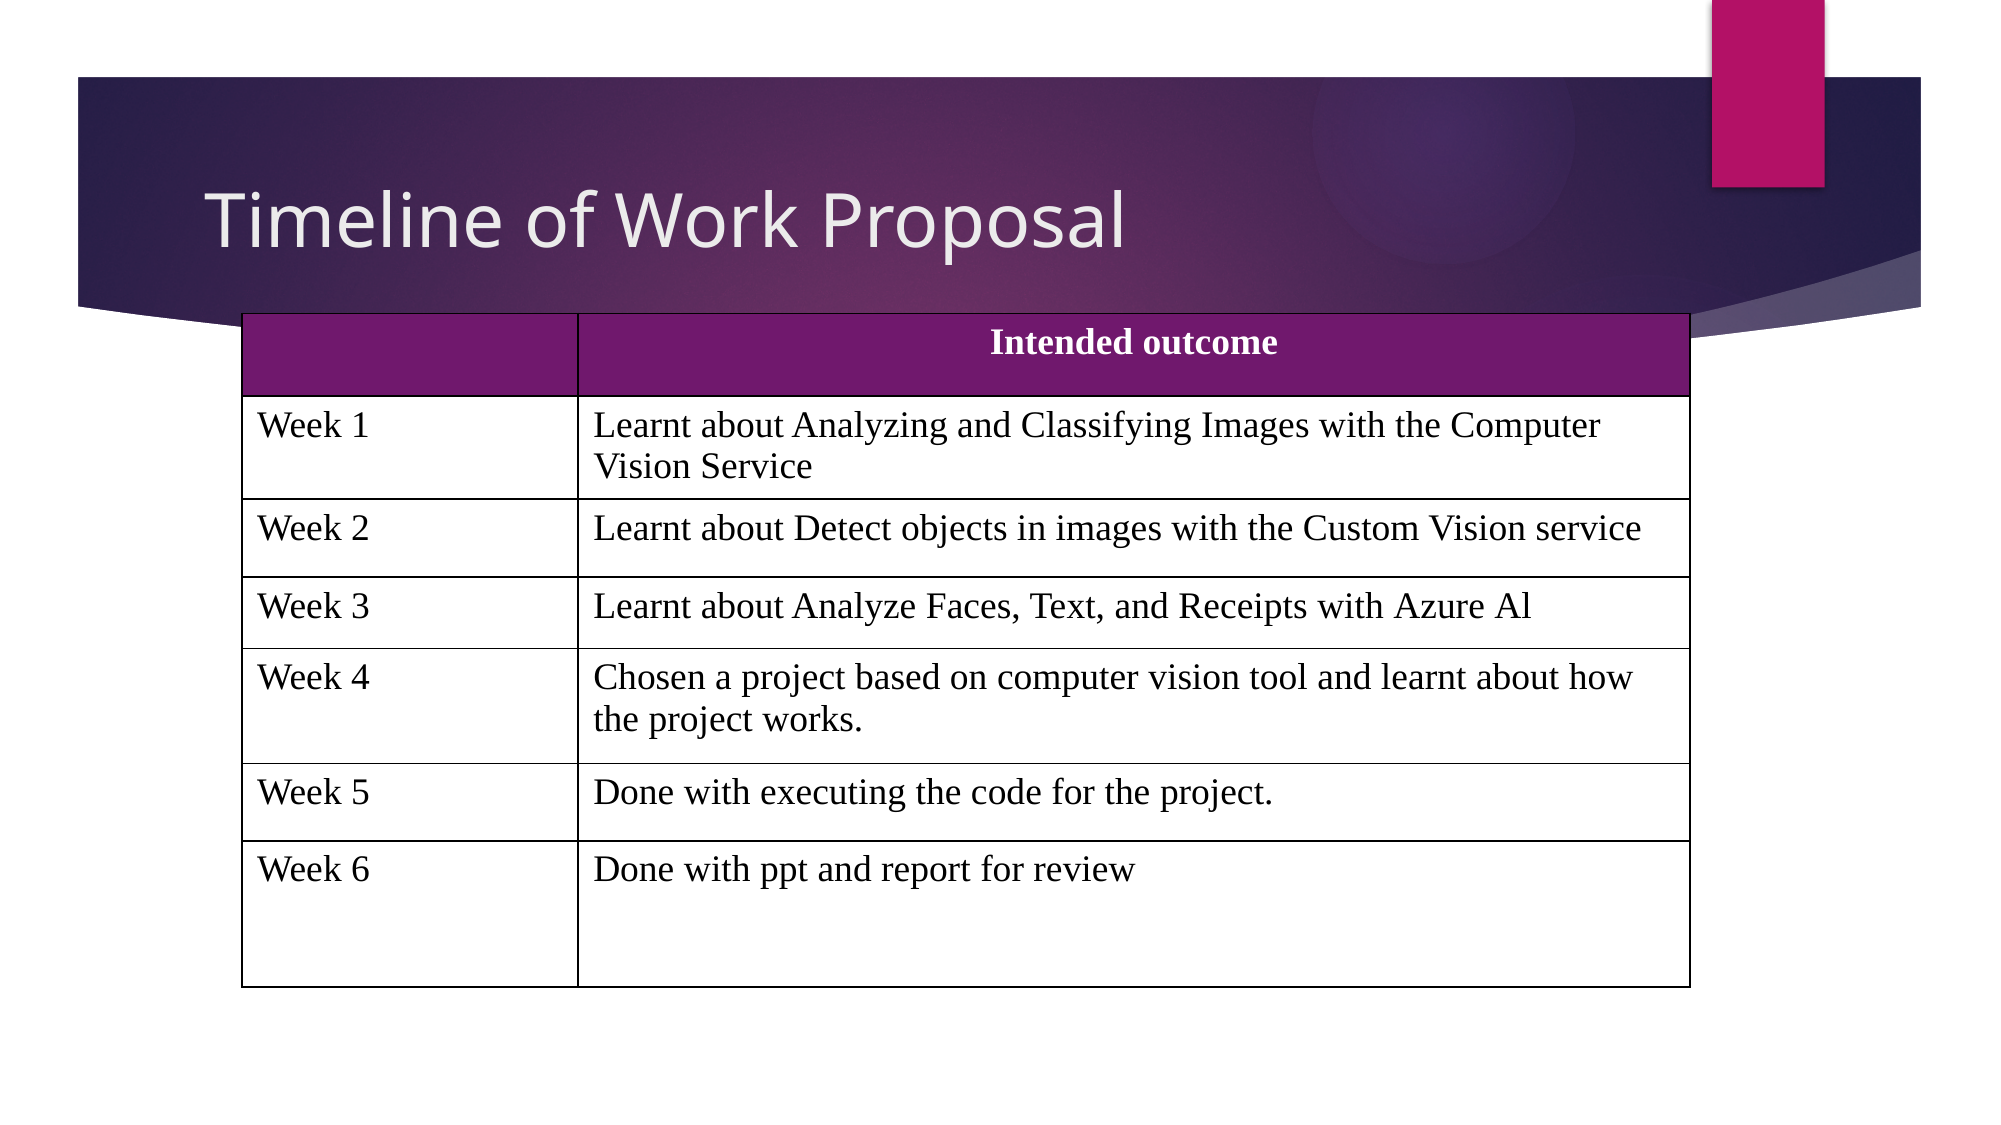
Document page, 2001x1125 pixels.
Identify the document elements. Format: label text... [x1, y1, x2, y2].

table_cell Learnt about Detect objects in images with the Custom Vision service [579, 500, 1689, 576]
table_header Intended outcome [579, 314, 1689, 395]
title Timeline of Work Proposal [189, 159, 1627, 276]
table_cell Done with executing the code for the project. [579, 764, 1689, 840]
table_cell Week 5 [243, 764, 577, 840]
table_cell Chosen a project based on computer vision tool and learnt about how the project works. [579, 649, 1689, 763]
table_cell Learnt about Analyzing and Classifying Images with the Computer Vision Service [579, 397, 1689, 498]
table_cell Done with ppt and report for review [579, 842, 1689, 986]
table_cell Week 2 [243, 500, 577, 576]
table_header [243, 314, 577, 395]
table_cell Week 3 [243, 578, 577, 648]
table_cell Learnt about Analyze Faces, Text, and Receipts with Azure Al [579, 578, 1689, 648]
table_cell Week 4 [243, 649, 577, 763]
table_cell Week 6 [243, 842, 577, 986]
table_cell Week 1 [243, 397, 577, 498]
